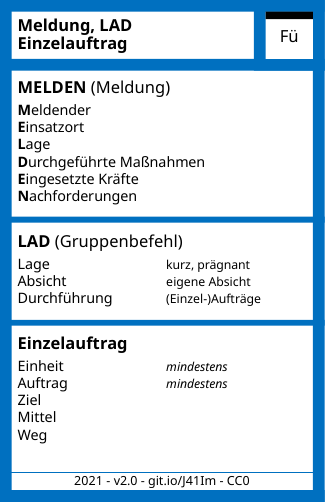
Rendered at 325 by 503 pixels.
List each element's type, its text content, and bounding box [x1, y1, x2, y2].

list MELDEN (Meldung) Meldender Einsatzort Lage Durchgeführte Maßnahmen Eingesetzte Kräfte Nachforderungen LAD (Gruppenbefehl) Lage kurz, prägnant Absicht eigene Absicht Durchführung (Einzel-)Aufträge Einzelauftrag Einheit mindestens Auftrag mindestens Ziel Mittel Weg [11, 327, 313, 461]
title Meldung, LAD Einzelauftrag [11, 11, 254, 59]
text_box [0, 216, 325, 224]
list MELDEN (Meldung) Meldender Einsatzort Lage Durchgeführte Maßnahmen Eingesetzte Kräfte Nachforderungen LAD (Gruppenbefehl) Lage kurz, prägnant Absicht eigene Absicht Durchführung (Einzel-)Aufträge Einzelauftrag Einheit mindestens Auftrag mindestens Ziel Mittel Weg [11, 70, 313, 216]
text_box [0, 319, 325, 327]
list MELDEN (Meldung) Meldender Einsatzort Lage Durchgeführte Maßnahmen Eingesetzte Kräfte Nachforderungen LAD (Gruppenbefehl) Lage kurz, prägnant Absicht eigene Absicht Durchführung (Einzel-)Aufträge Einzelauftrag Einheit mindestens Auftrag mindestens Ziel Mittel Weg [11, 224, 313, 319]
